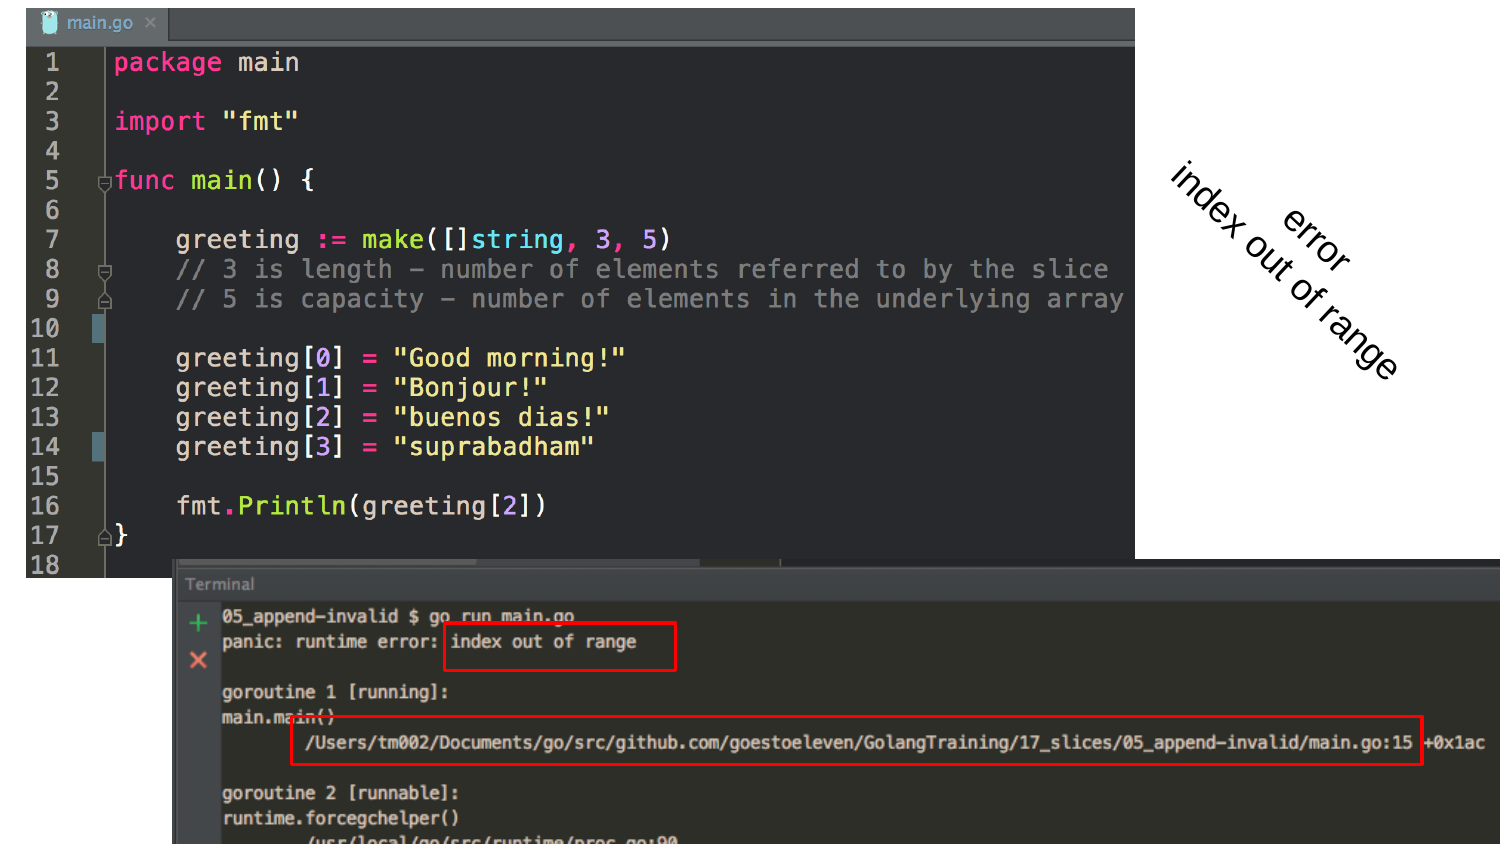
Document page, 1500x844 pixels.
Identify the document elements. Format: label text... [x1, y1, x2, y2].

picture [26, 8, 1500, 844]
text_box error index out of range [1138, 43, 1500, 481]
